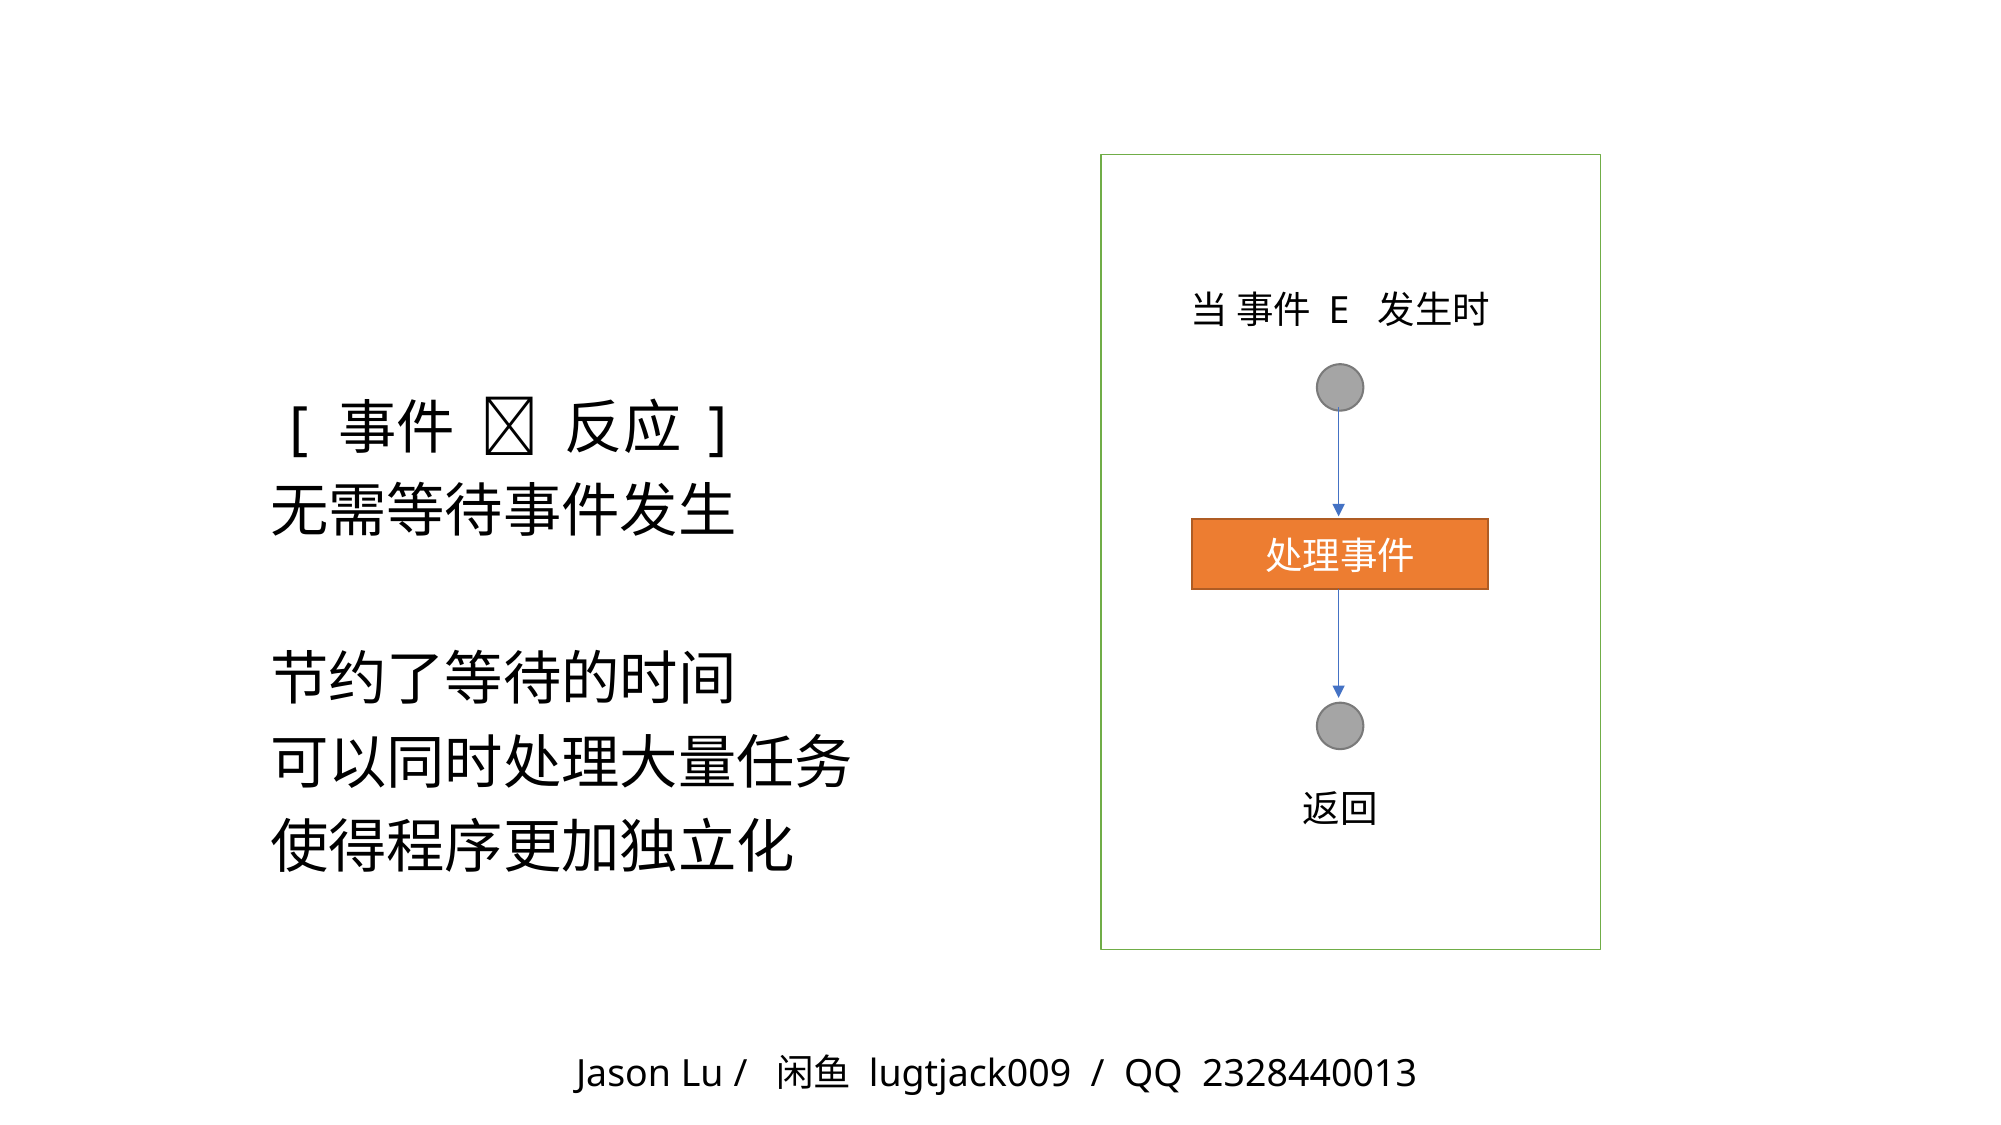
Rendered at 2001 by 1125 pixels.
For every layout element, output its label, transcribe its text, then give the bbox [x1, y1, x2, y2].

text_box [1315, 363, 1365, 412]
list [ 事件  反应 ] 无需等待事件发生 节约了等待的时间 可以同时处理大量任务 使得程序更加独立化 [137, 299, 1863, 1014]
text_box 当 事件 E 发生时 [1175, 278, 1505, 339]
text_box [1315, 701, 1365, 751]
text_box 返回 [1287, 777, 1393, 837]
text_box [1100, 154, 1601, 299]
text_box 处理事件 [1191, 518, 1489, 590]
